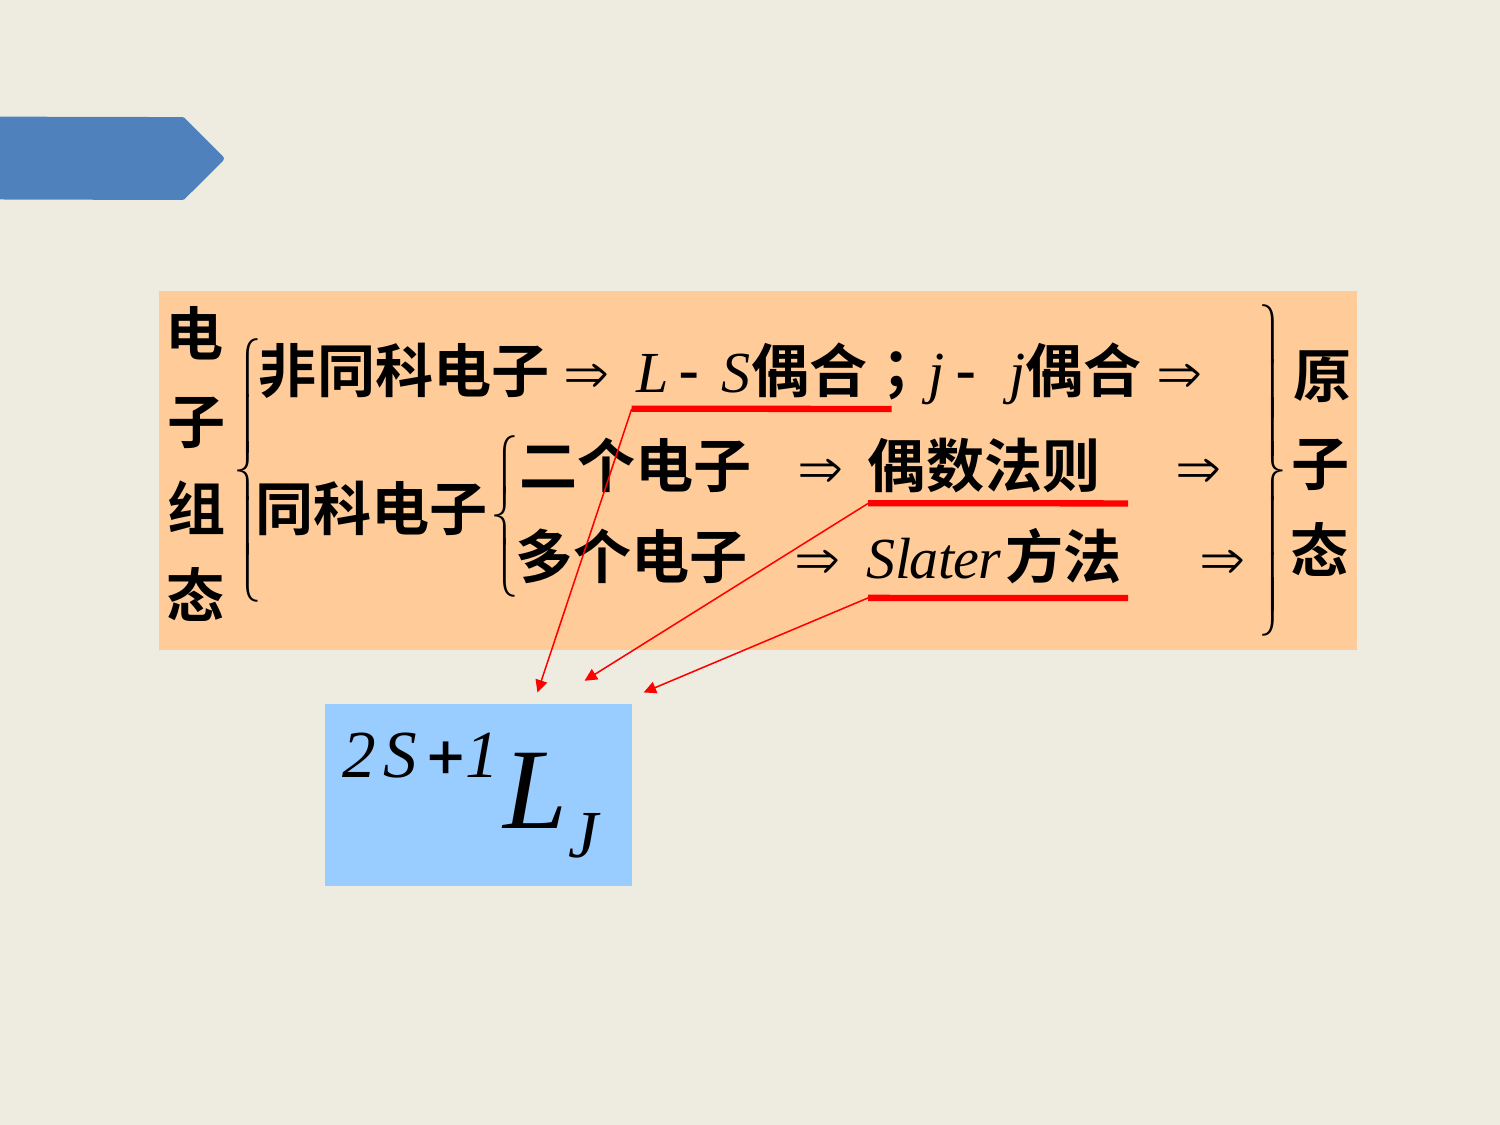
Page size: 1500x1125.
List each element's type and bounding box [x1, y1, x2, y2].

text_box [584, 503, 1129, 681]
list [159, 290, 1358, 650]
text_box [643, 597, 1129, 693]
text_box [324, 408, 892, 887]
